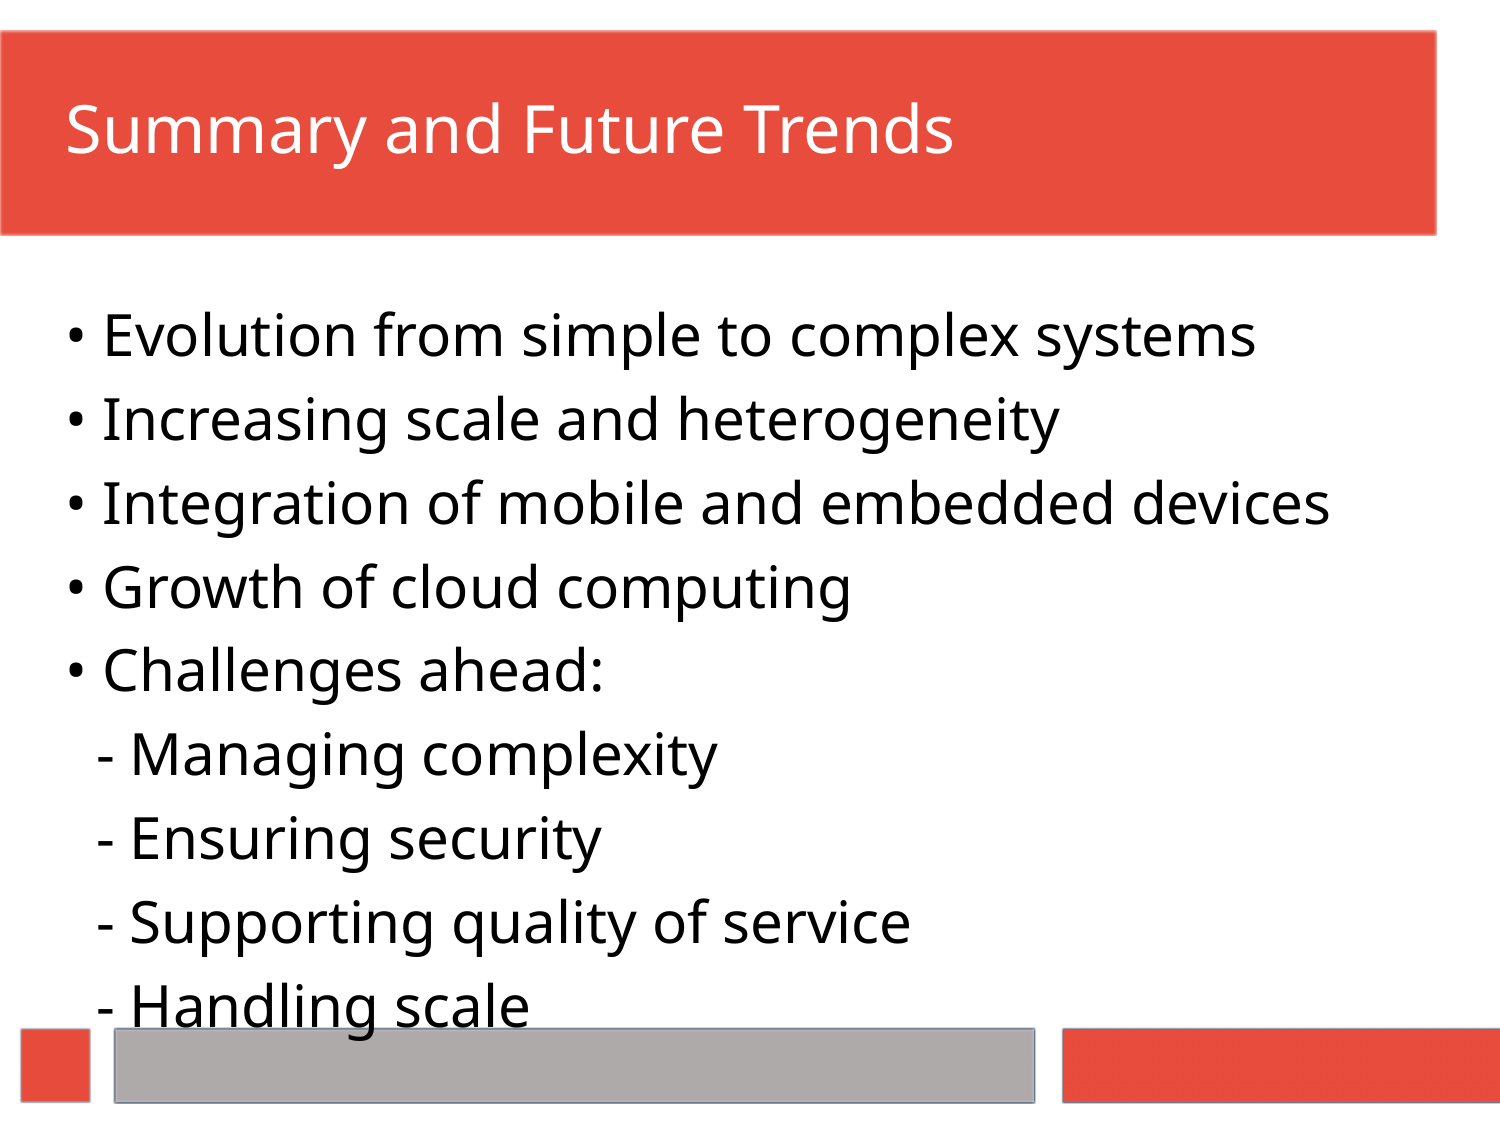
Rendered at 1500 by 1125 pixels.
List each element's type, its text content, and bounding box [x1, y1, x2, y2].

list • Evolution from simple to complex systems • Increasing scale and heterogeneity • Integration of mobile and embedded devices • Growth of cloud computing • Challenges ahead: - Managing complexity - Ensuring security - Supporting quality of service - Handling scale [50, 298, 1436, 1013]
title Summary and Future Trends [50, 60, 1329, 205]
